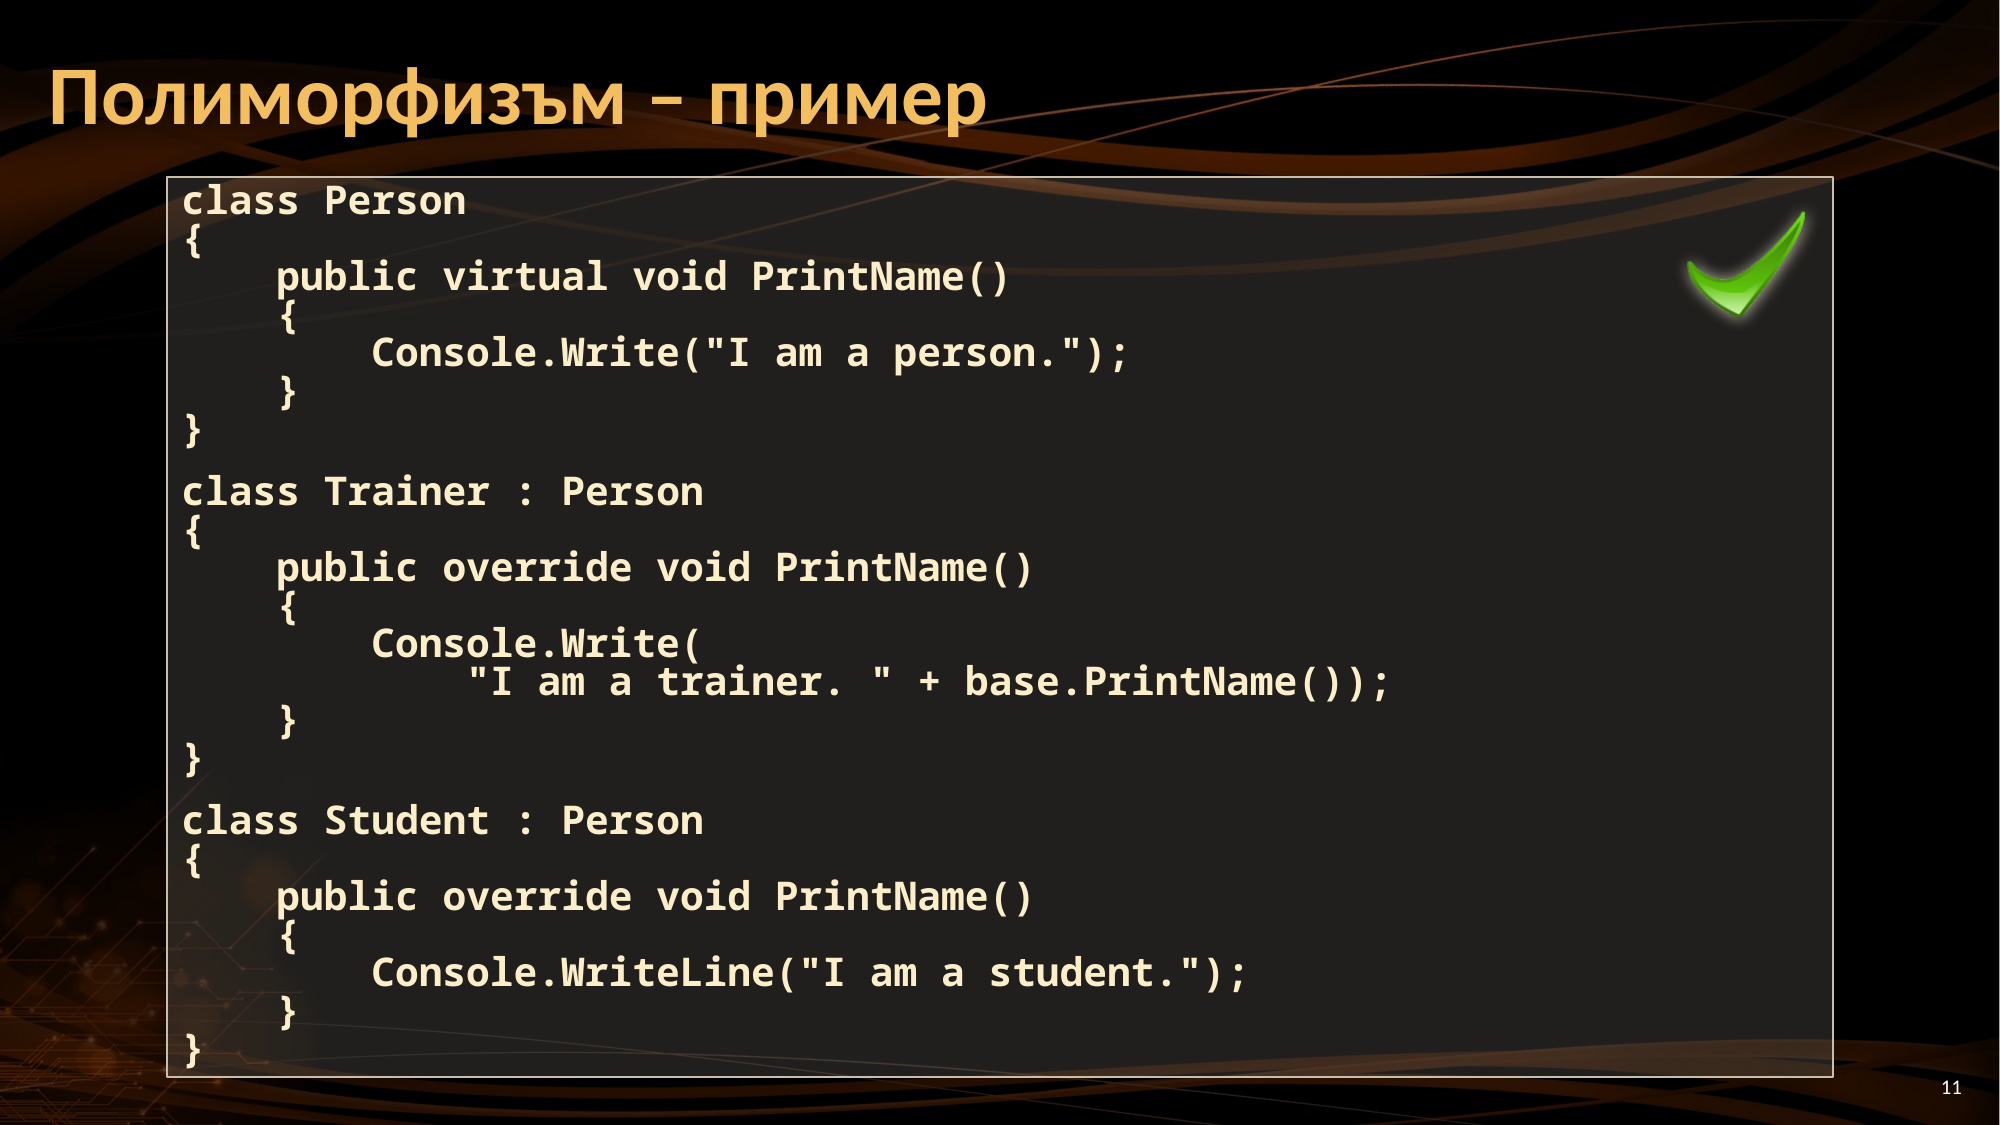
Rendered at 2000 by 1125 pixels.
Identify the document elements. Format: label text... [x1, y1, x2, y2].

slide_number 11 [1897, 1070, 1968, 1103]
text_box class Person { public virtual void PrintName() { Console.Write("I am a person."); } } class Trainer : Person { public override void PrintName() { Console.Write( "I am a trainer. " + base.PrintName()); } } class Student : Person { public override void PrintName() { Console.WriteLine("I am a student."); } } [166, 176, 1833, 1077]
picture [0, 0, 2000, 1125]
title Полиморфизъм – пример [30, 6, 1968, 189]
slide_number 29 [1664, 188, 1821, 345]
